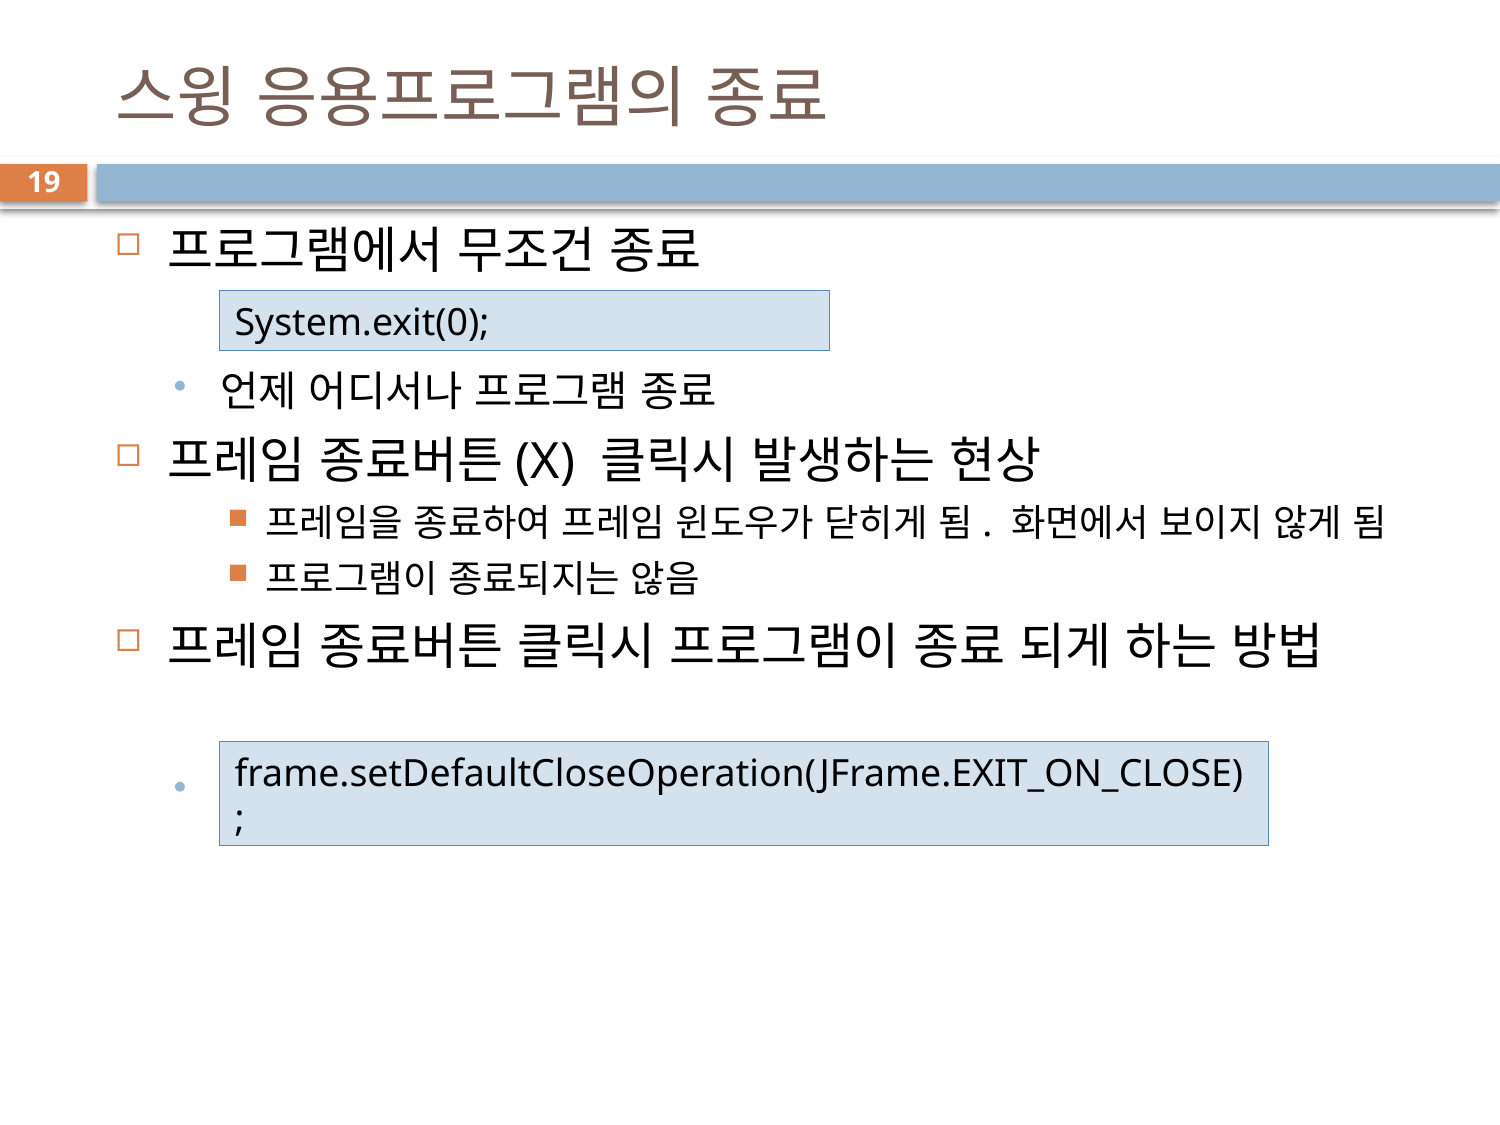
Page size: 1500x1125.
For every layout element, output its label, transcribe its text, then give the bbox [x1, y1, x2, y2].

slide_number 19 [0, 162, 88, 203]
title 스윙 응용프로그램의 종료 [100, 37, 1438, 153]
text_box frame.setDefaultCloseOperation(JFrame.EXIT_ON_CLOSE); [219, 741, 1269, 846]
text_box System.exit(0); [219, 290, 830, 351]
list 프로그램에서 무조건 종료 언제 어디서나 프로그램 종료 프레임 종료버튼(X) 클릭시 발생하는 현상 프레임을 종료하여 프레임 윈도우가 닫히게 됨. 화면에서 보이지 않게 됨 프로그램이 종료되지는 않음 프레임 종료버튼 클릭시 프로그램이 종료 되게 하는 방법 프레임이 닫히면 자동으로 자바 프로그램도 함께 종료된다. [100, 210, 1438, 1079]
